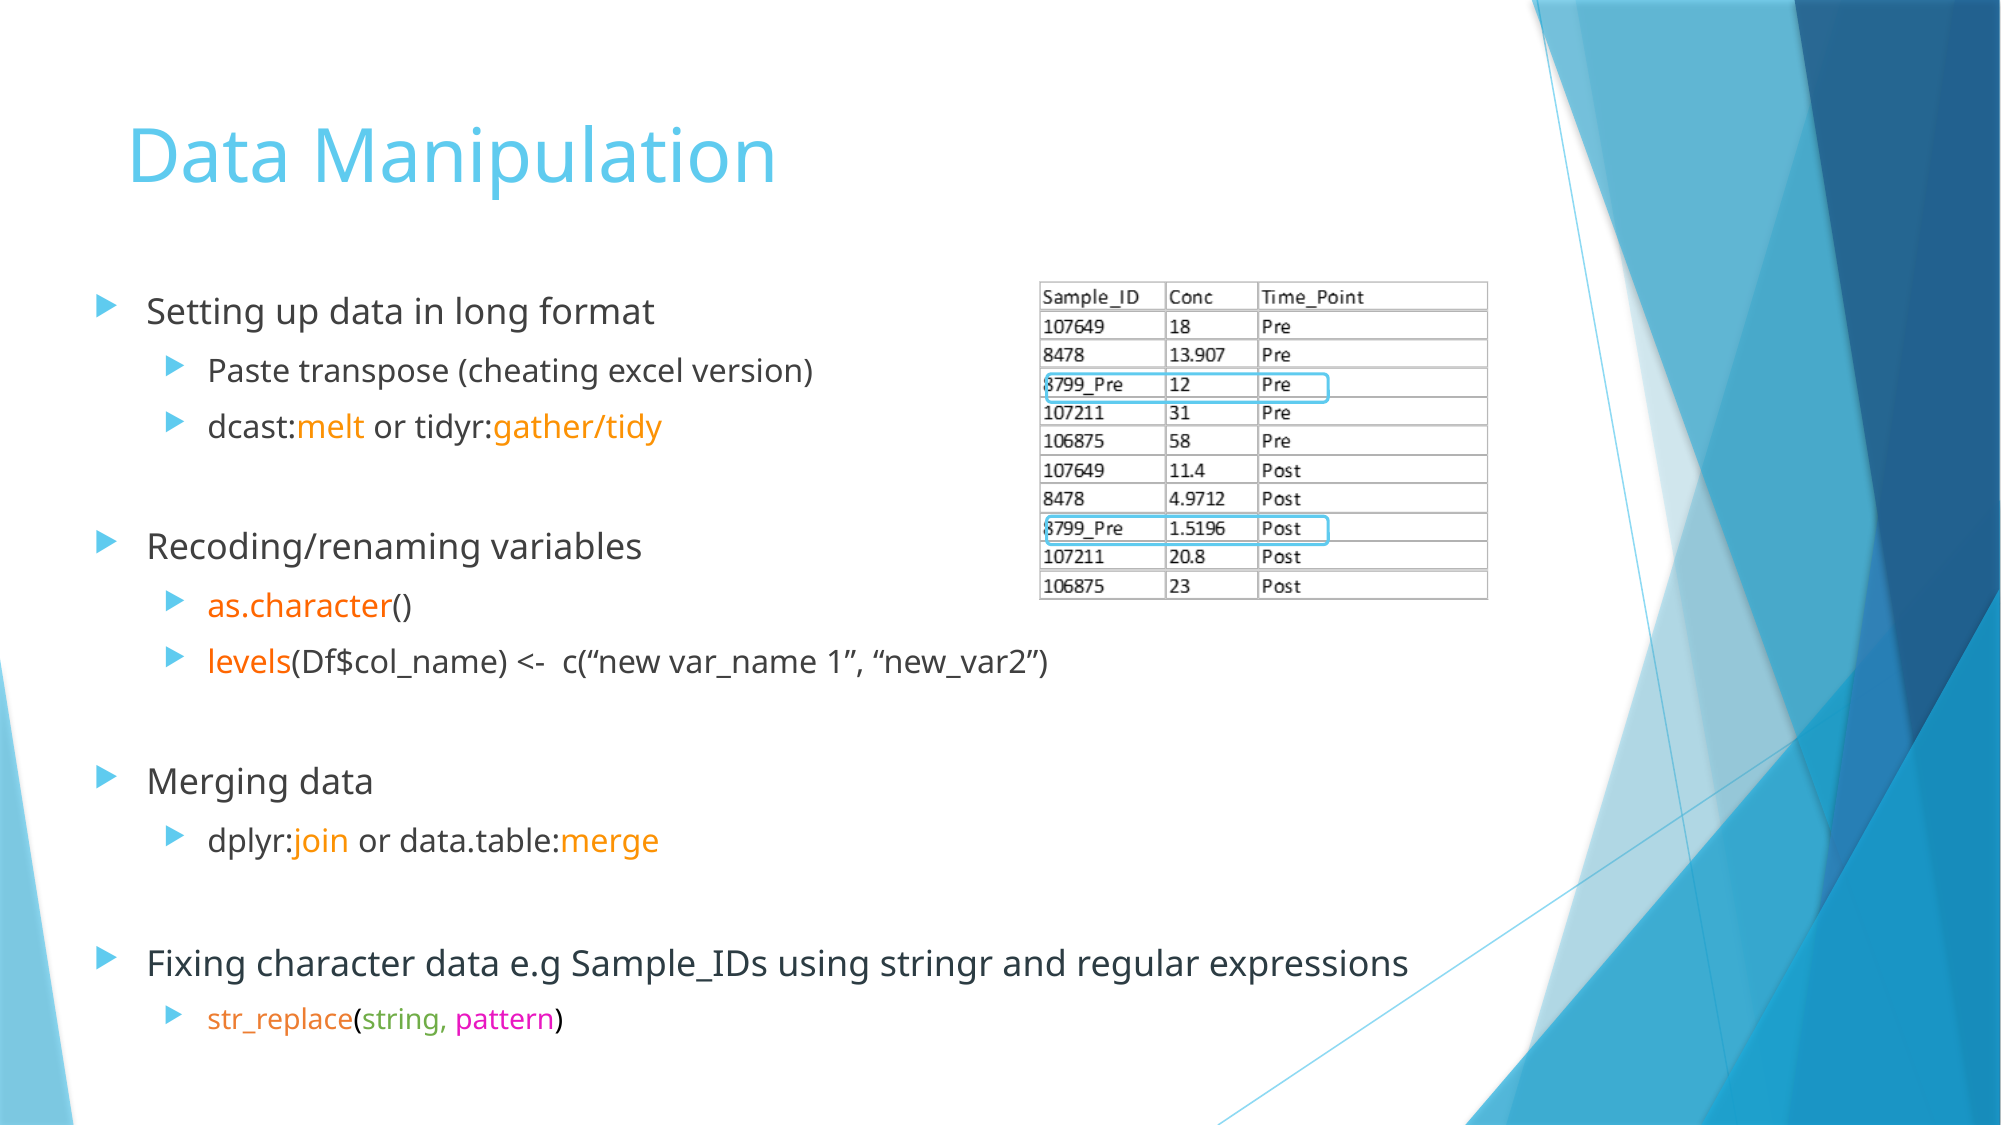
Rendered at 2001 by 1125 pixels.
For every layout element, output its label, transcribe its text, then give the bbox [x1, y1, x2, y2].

picture [1038, 280, 1490, 602]
list Setting up data in long format Paste transpose (cheating excel version) dcast:melt or tidyr:gather/tidy Recoding/renaming variables as.character() levels(Df$col_name) <- c(“new var_name 1”, “new_var2”) Merging data dplyr:join or data.table:merge Fixing character data e.g Sample_IDs using stringr and regular expressions str_replace(string, pattern) [78, 281, 1490, 1060]
title Data Manipulation [111, 99, 1522, 317]
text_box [1046, 373, 1329, 546]
